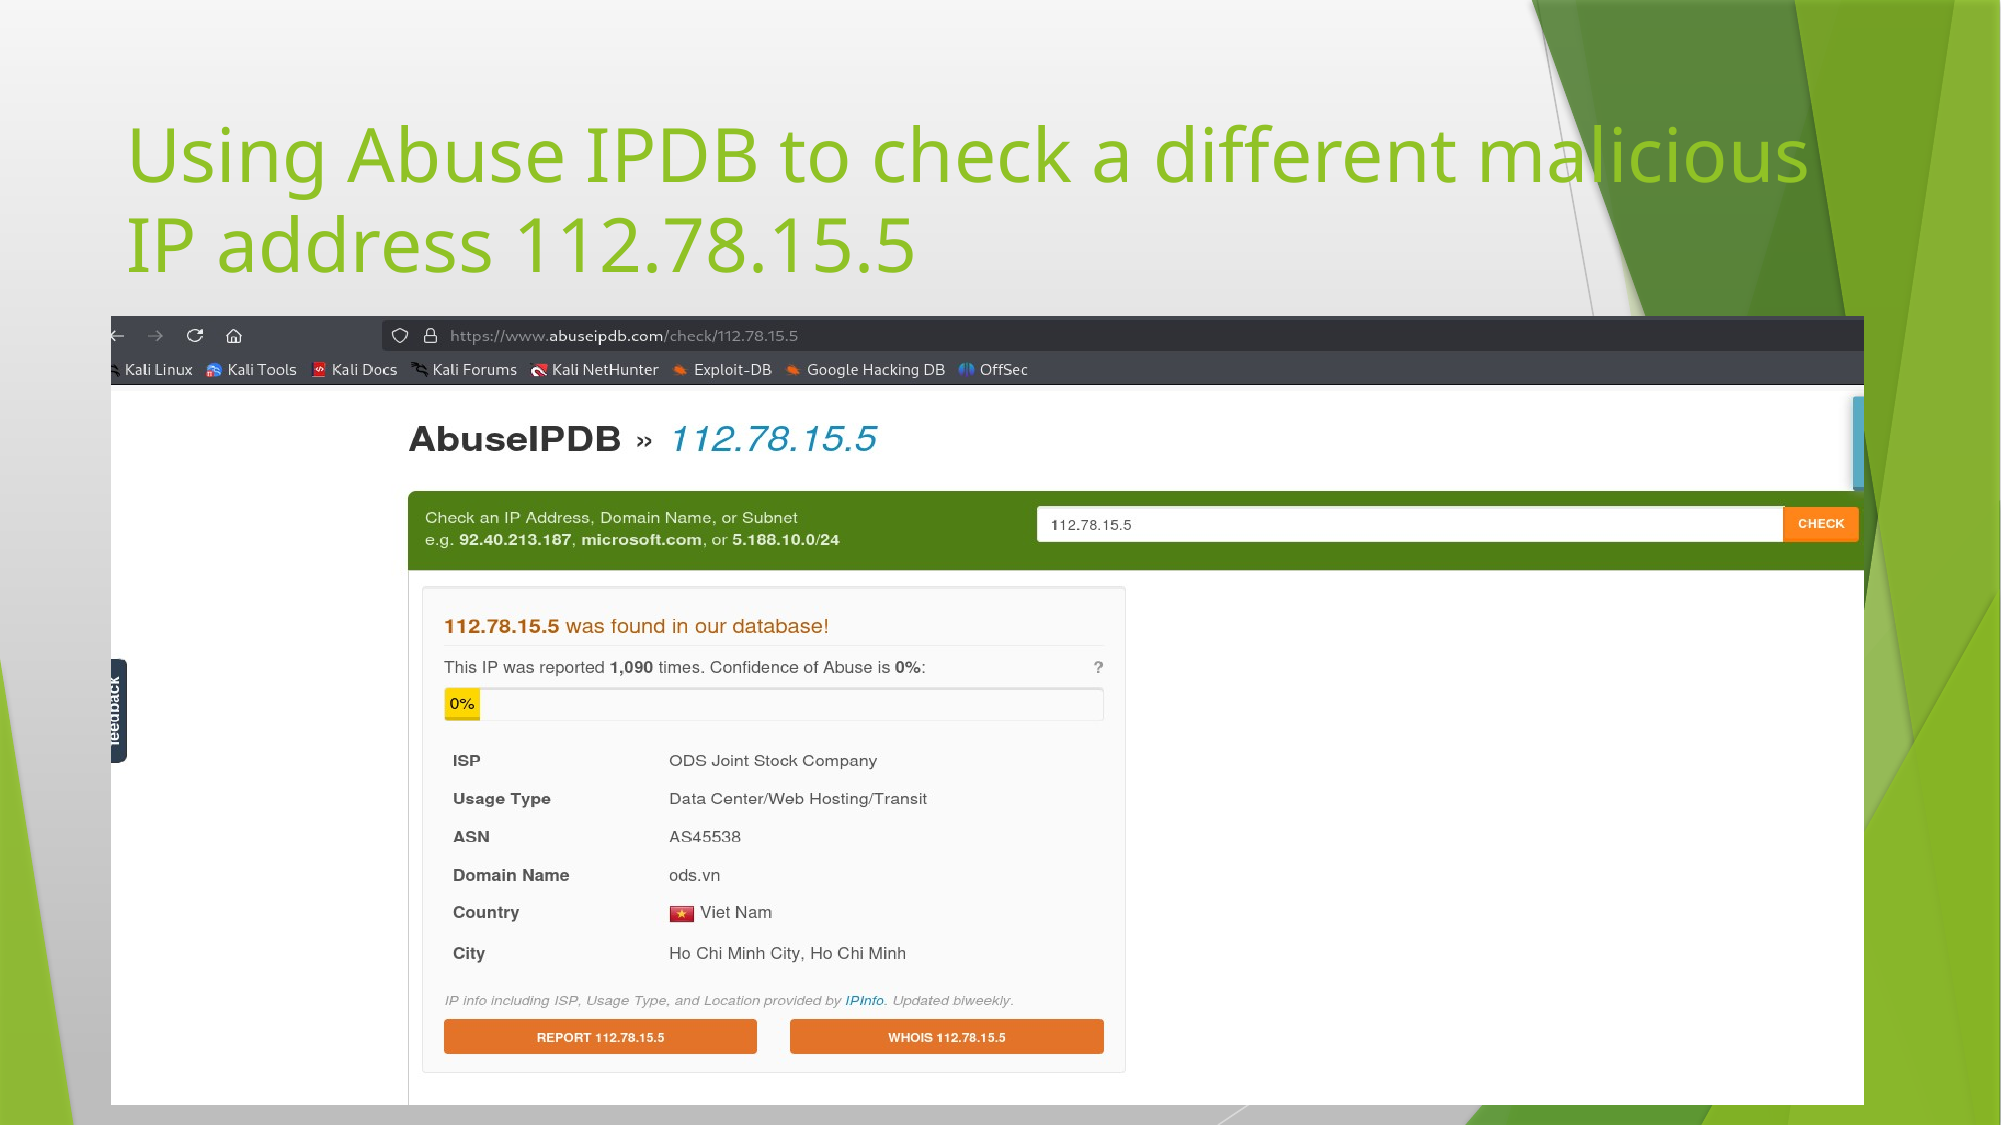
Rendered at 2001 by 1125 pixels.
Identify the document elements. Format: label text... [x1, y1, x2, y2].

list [110, 316, 1864, 1106]
title Using Abuse IPDB to check a different malicious IP address 112.78.15.5 [111, 99, 1864, 314]
